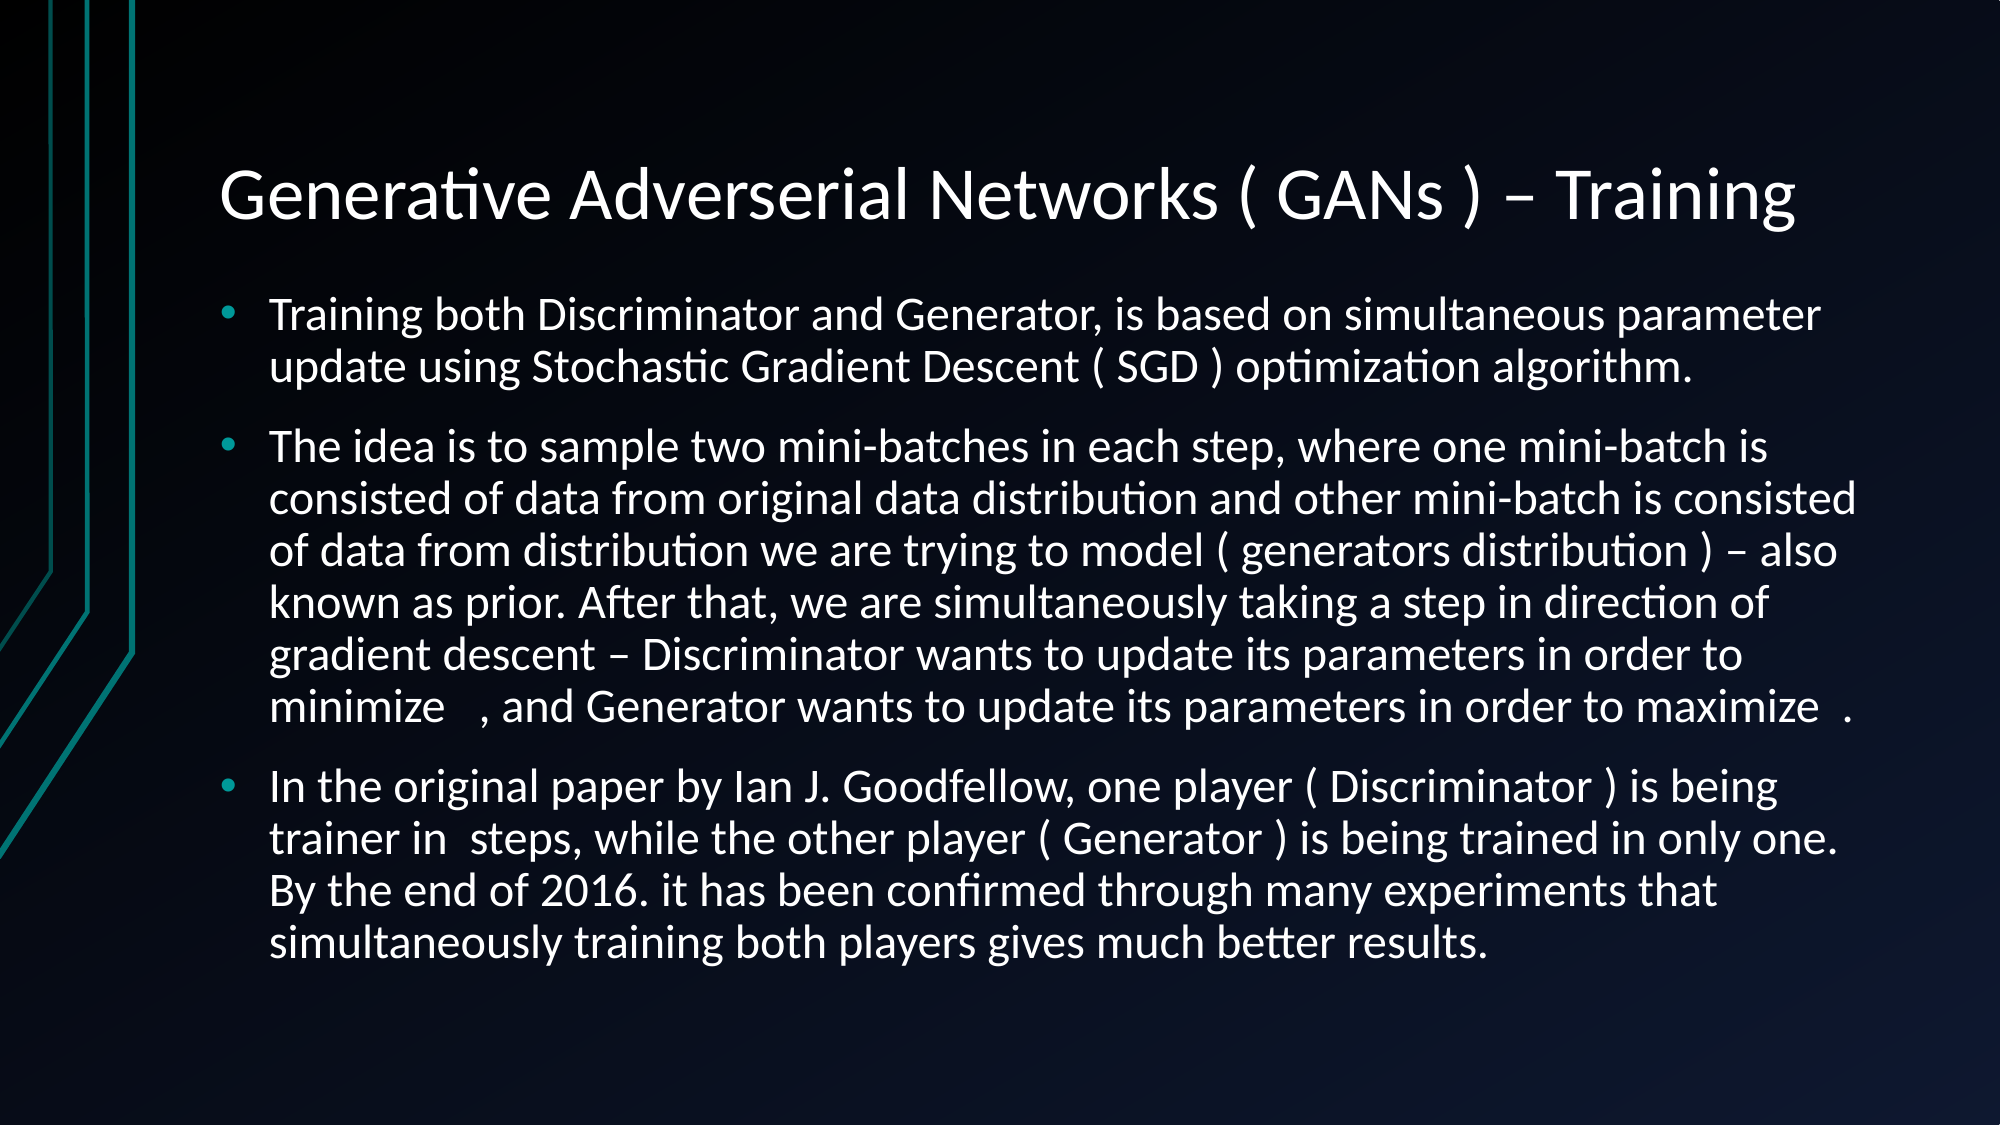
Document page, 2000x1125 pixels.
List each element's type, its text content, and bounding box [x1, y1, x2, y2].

title Generative Adverserial Networks ( GANs ) – Training [199, 45, 1900, 246]
